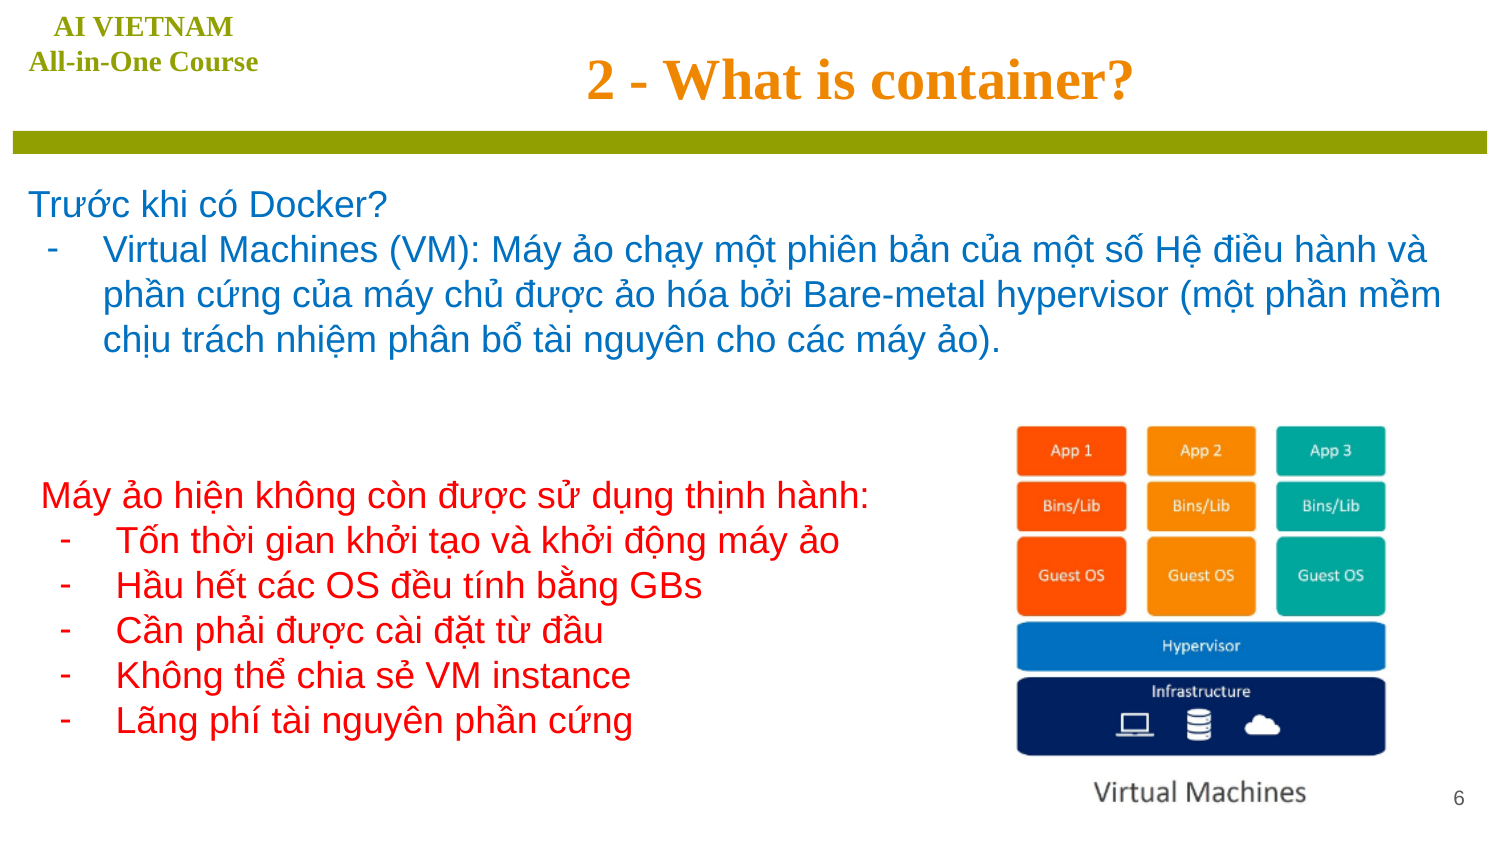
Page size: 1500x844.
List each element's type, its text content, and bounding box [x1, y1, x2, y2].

slide_number ‹#› [1389, 764, 1480, 830]
text_box AI VIETNAM All-in-One Course [12, 0, 275, 86]
text_box Máy ảo hiện không còn được sử dụng thịnh hành: Tốn thời gian khởi tạo và khởi động máy ảo Hầu hết các OS đều tính bằng GBs Cần phải được cài đặt từ đầu Không thể chia sẻ VM instance Lãng phí tài nguyên phần cứng [25, 455, 965, 756]
picture [970, 396, 1439, 814]
text_box Trước khi có Docker? Virtual Machines (VM): Máy ảo chạy một phiên bản của một số Hệ điều hành và phần cứng của máy chủ được ảo hóa bởi Bare-metal hypervisor (một phần mềm chịu trách nhiệm phân bổ tài nguyên cho các máy ảo). [12, 164, 1488, 375]
text_box [12, 130, 1488, 154]
title 2 - What is container? [357, 26, 1366, 120]
